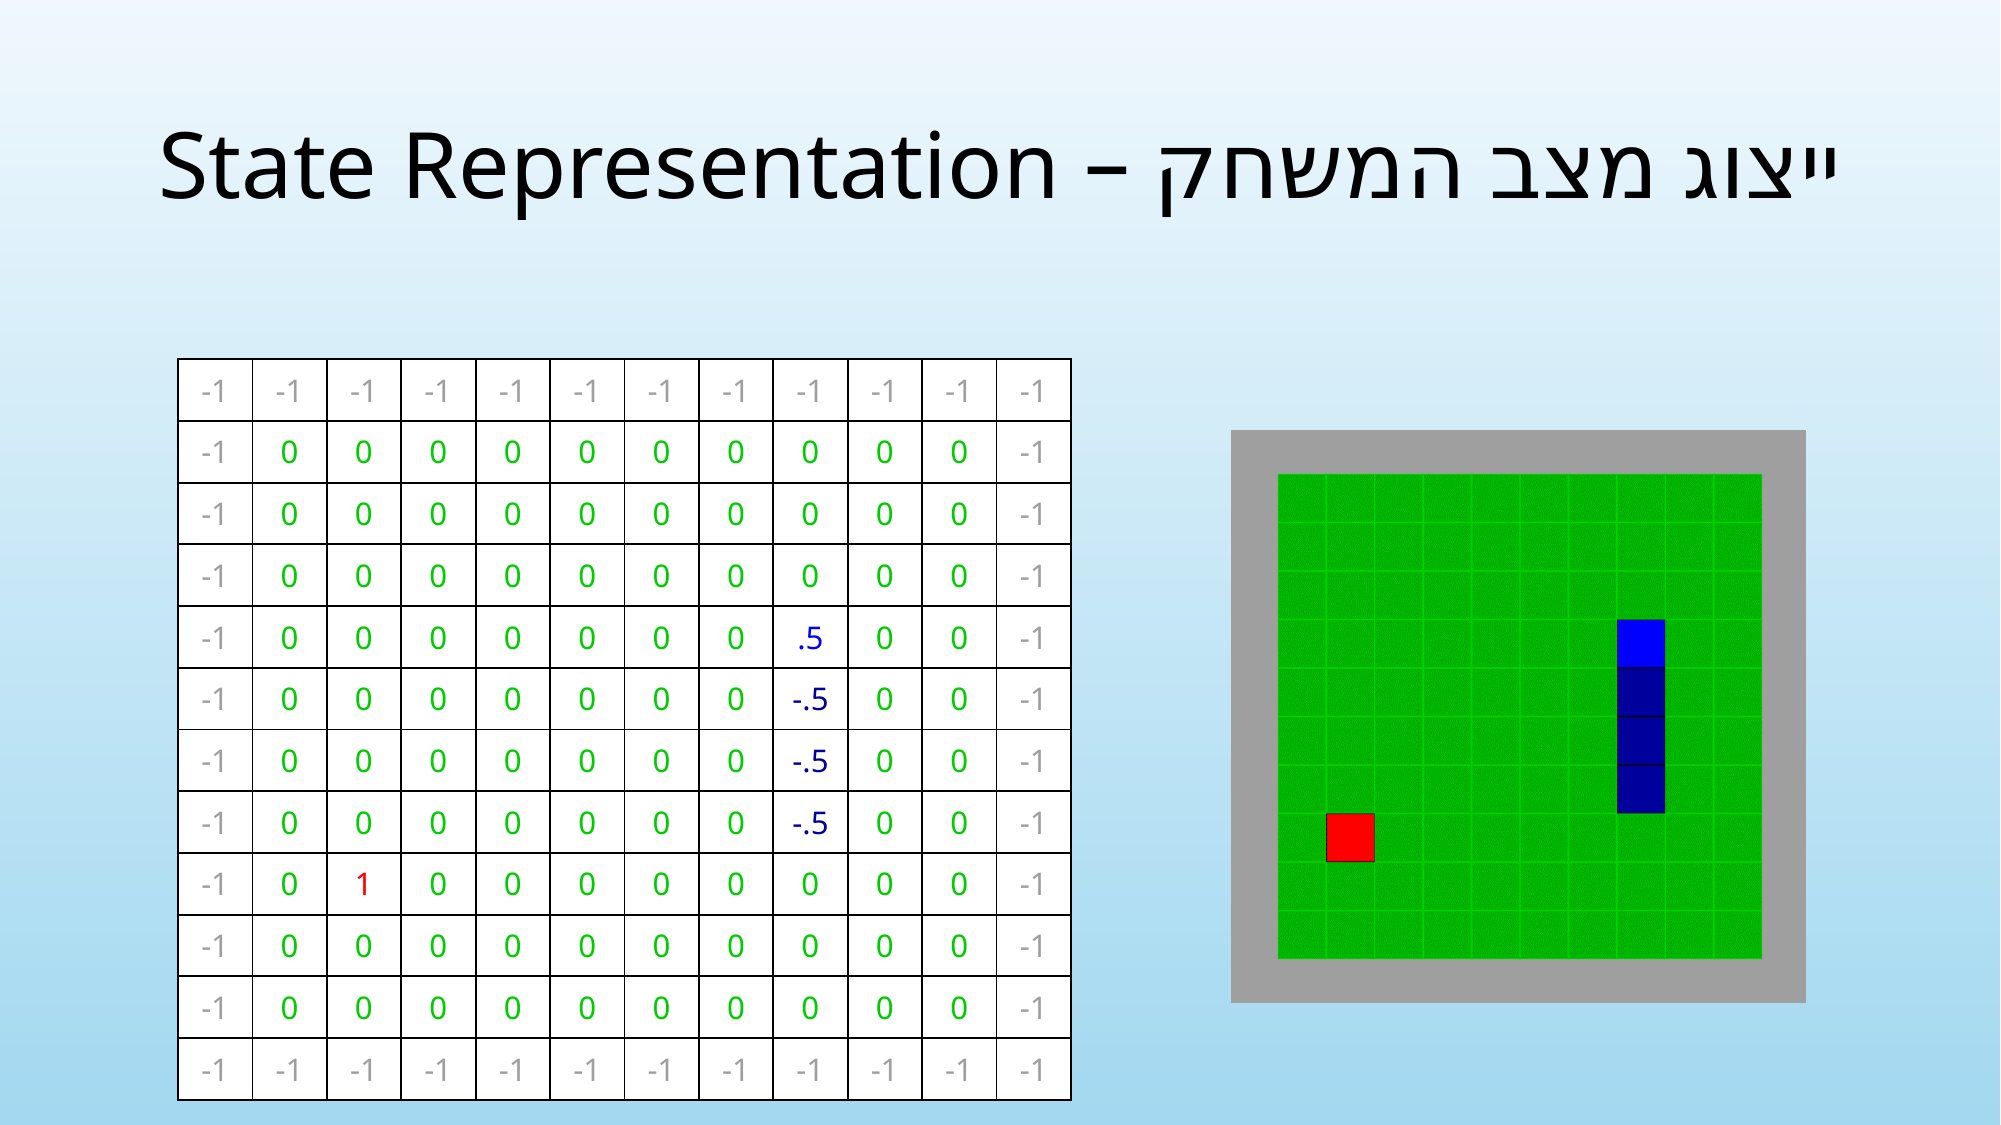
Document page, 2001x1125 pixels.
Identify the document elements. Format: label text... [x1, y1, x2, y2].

table_cell 0 [328, 545, 400, 605]
table_cell 0 [700, 484, 772, 543]
table_cell -1 [179, 854, 252, 914]
table_cell 0 [625, 484, 698, 543]
table_cell -1 [253, 1039, 326, 1099]
table_cell -1 [997, 792, 1070, 852]
table_cell -1 [997, 484, 1070, 543]
table_cell -1 [997, 854, 1070, 914]
table_cell 0 [700, 730, 772, 790]
table_cell 0 [774, 916, 847, 975]
table_cell -1 [328, 1039, 400, 1099]
table_cell -1 [179, 607, 252, 667]
table_cell 0 [402, 792, 475, 852]
table_cell 0 [551, 730, 624, 790]
table_header -1 [551, 360, 624, 420]
table_cell -1 [179, 422, 252, 482]
table_cell 0 [402, 484, 475, 543]
table_cell 0 [774, 422, 847, 482]
table_cell 0 [328, 669, 400, 729]
table_cell -1 [179, 669, 252, 729]
table_cell 0 [253, 545, 326, 605]
table_cell 0 [849, 854, 921, 914]
table_header -1 [625, 360, 698, 420]
table_cell 0 [625, 916, 698, 975]
table_cell 0 [923, 730, 996, 790]
table_cell -1 [700, 1039, 772, 1099]
table_cell 0 [700, 916, 772, 975]
table_cell 0 [700, 854, 772, 914]
table_cell 0 [253, 916, 326, 975]
table_cell 0 [253, 977, 326, 1037]
table_cell 0 [849, 916, 921, 975]
table_cell 0 [477, 607, 549, 667]
table_cell 0 [477, 792, 549, 852]
table_cell 0 [625, 854, 698, 914]
table_cell -1 [997, 977, 1070, 1037]
table_cell 0 [551, 607, 624, 667]
table_cell 0 [849, 730, 921, 790]
table_cell -1 [477, 1039, 549, 1099]
table_cell -1 [551, 1039, 624, 1099]
table_cell 0 [700, 792, 772, 852]
table_header -1 [997, 360, 1070, 420]
table_cell -1 [179, 792, 252, 852]
table_cell -1 [997, 545, 1070, 605]
table_cell -1 [923, 1039, 996, 1099]
table_cell 0 [923, 484, 996, 543]
table_cell 0 [328, 607, 400, 667]
table_cell 0 [328, 484, 400, 543]
table_header -1 [849, 360, 921, 420]
table_cell -1 [997, 916, 1070, 975]
table_cell 0 [253, 607, 326, 667]
table_cell 0 [551, 854, 624, 914]
table_cell 0 [774, 484, 847, 543]
table_cell 0 [328, 422, 400, 482]
table_cell -1 [179, 916, 252, 975]
table_cell -1 [997, 669, 1070, 729]
table_cell -1 [625, 1039, 698, 1099]
table_header -1 [253, 360, 326, 420]
table_cell 0 [774, 854, 847, 914]
table_cell 0 [625, 545, 698, 605]
table_cell -1 [402, 1039, 475, 1099]
table_header -1 [328, 360, 400, 420]
table_cell 0 [849, 484, 921, 543]
table_cell -1 [849, 1039, 921, 1099]
table_cell 0 [923, 669, 996, 729]
table_cell 0 [551, 669, 624, 729]
table_cell -.5 [774, 730, 847, 790]
table_cell -1 [179, 545, 252, 605]
table_cell -.5 [774, 792, 847, 852]
table_header -1 [179, 360, 252, 420]
title ייצוג מצב המשחק – State Representation [137, 59, 1863, 278]
table_cell 0 [849, 669, 921, 729]
table_cell 0 [551, 792, 624, 852]
table_cell 0 [551, 422, 624, 482]
table_cell 0 [477, 916, 549, 975]
table_cell 0 [551, 545, 624, 605]
table_cell -1 [997, 1039, 1070, 1099]
table_cell -.5 [774, 669, 847, 729]
table_cell 0 [700, 977, 772, 1037]
table_header -1 [700, 360, 772, 420]
table_cell 0 [328, 730, 400, 790]
table_cell 0 [253, 669, 326, 729]
table_cell -1 [997, 607, 1070, 667]
table_cell -1 [997, 422, 1070, 482]
table_cell 0 [625, 669, 698, 729]
table_cell 0 [923, 916, 996, 975]
table_cell 0 [402, 854, 475, 914]
table_header -1 [923, 360, 996, 420]
table_cell 0 [551, 916, 624, 975]
table_cell 0 [253, 792, 326, 852]
table_cell 0 [700, 669, 772, 729]
table_cell -1 [179, 1039, 252, 1099]
table_cell -1 [179, 730, 252, 790]
table_cell 0 [402, 977, 475, 1037]
table_cell 0 [849, 792, 921, 852]
table_cell -1 [774, 1039, 847, 1099]
table_cell 0 [923, 854, 996, 914]
table_cell .5 [774, 607, 847, 667]
table_cell 0 [402, 607, 475, 667]
picture [1230, 430, 1807, 1003]
table_cell 0 [551, 484, 624, 543]
table_cell 0 [328, 977, 400, 1037]
table_cell 0 [700, 607, 772, 667]
table_cell 0 [625, 422, 698, 482]
table_cell 0 [700, 422, 772, 482]
table_cell 0 [402, 545, 475, 605]
table_cell 0 [253, 854, 326, 914]
table_cell 0 [477, 854, 549, 914]
table_cell 0 [849, 977, 921, 1037]
table_cell 0 [328, 916, 400, 975]
table_cell -1 [179, 484, 252, 543]
table_cell 0 [477, 422, 549, 482]
table_cell 0 [477, 669, 549, 729]
table_header -1 [402, 360, 475, 420]
table_cell 0 [625, 607, 698, 667]
table_cell 0 [328, 792, 400, 852]
table_cell 0 [625, 792, 698, 852]
table_cell 0 [402, 916, 475, 975]
table_cell 0 [625, 977, 698, 1037]
table_cell 0 [477, 545, 549, 605]
table_cell 0 [253, 484, 326, 543]
table_cell 0 [923, 792, 996, 852]
table_cell 0 [477, 730, 549, 790]
table_cell 0 [477, 977, 549, 1037]
table_cell 0 [477, 484, 549, 543]
table_cell 0 [849, 607, 921, 667]
table_cell 0 [774, 977, 847, 1037]
table_cell 0 [923, 977, 996, 1037]
table_cell -1 [997, 730, 1070, 790]
table_header -1 [477, 360, 549, 420]
table_cell 0 [402, 669, 475, 729]
table_cell 0 [923, 607, 996, 667]
table_cell 0 [253, 422, 326, 482]
table_cell 0 [774, 545, 847, 605]
table_cell 0 [402, 730, 475, 790]
table_cell 0 [700, 545, 772, 605]
table_cell 0 [625, 730, 698, 790]
table_cell 0 [402, 422, 475, 482]
table_cell 0 [923, 545, 996, 605]
table_cell 1 [328, 854, 400, 914]
table_cell 0 [849, 545, 921, 605]
table_cell 0 [253, 730, 326, 790]
table_header -1 [774, 360, 847, 420]
table_cell 0 [551, 977, 624, 1037]
table_cell 0 [849, 422, 921, 482]
table_cell -1 [179, 977, 252, 1037]
table_cell 0 [923, 422, 996, 482]
